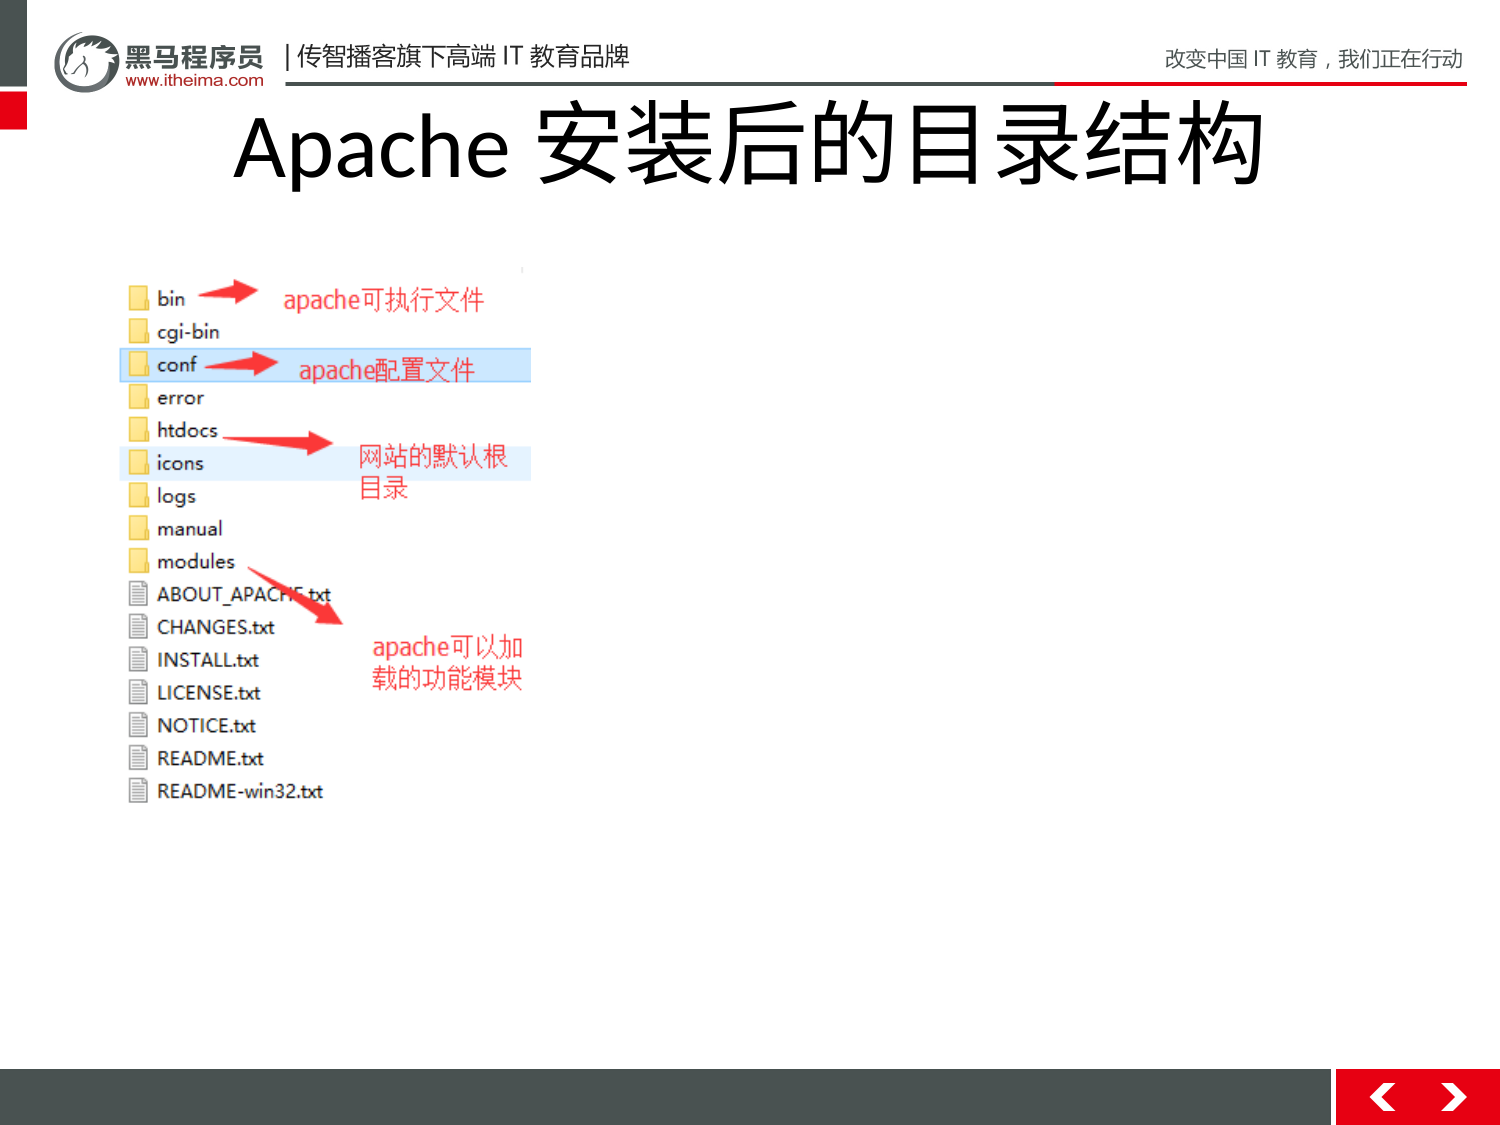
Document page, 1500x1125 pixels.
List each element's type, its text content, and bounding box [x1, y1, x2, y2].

title Apache安装后的目录结构 [75, 78, 1425, 266]
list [111, 266, 532, 879]
picture [0, 0, 1500, 1125]
